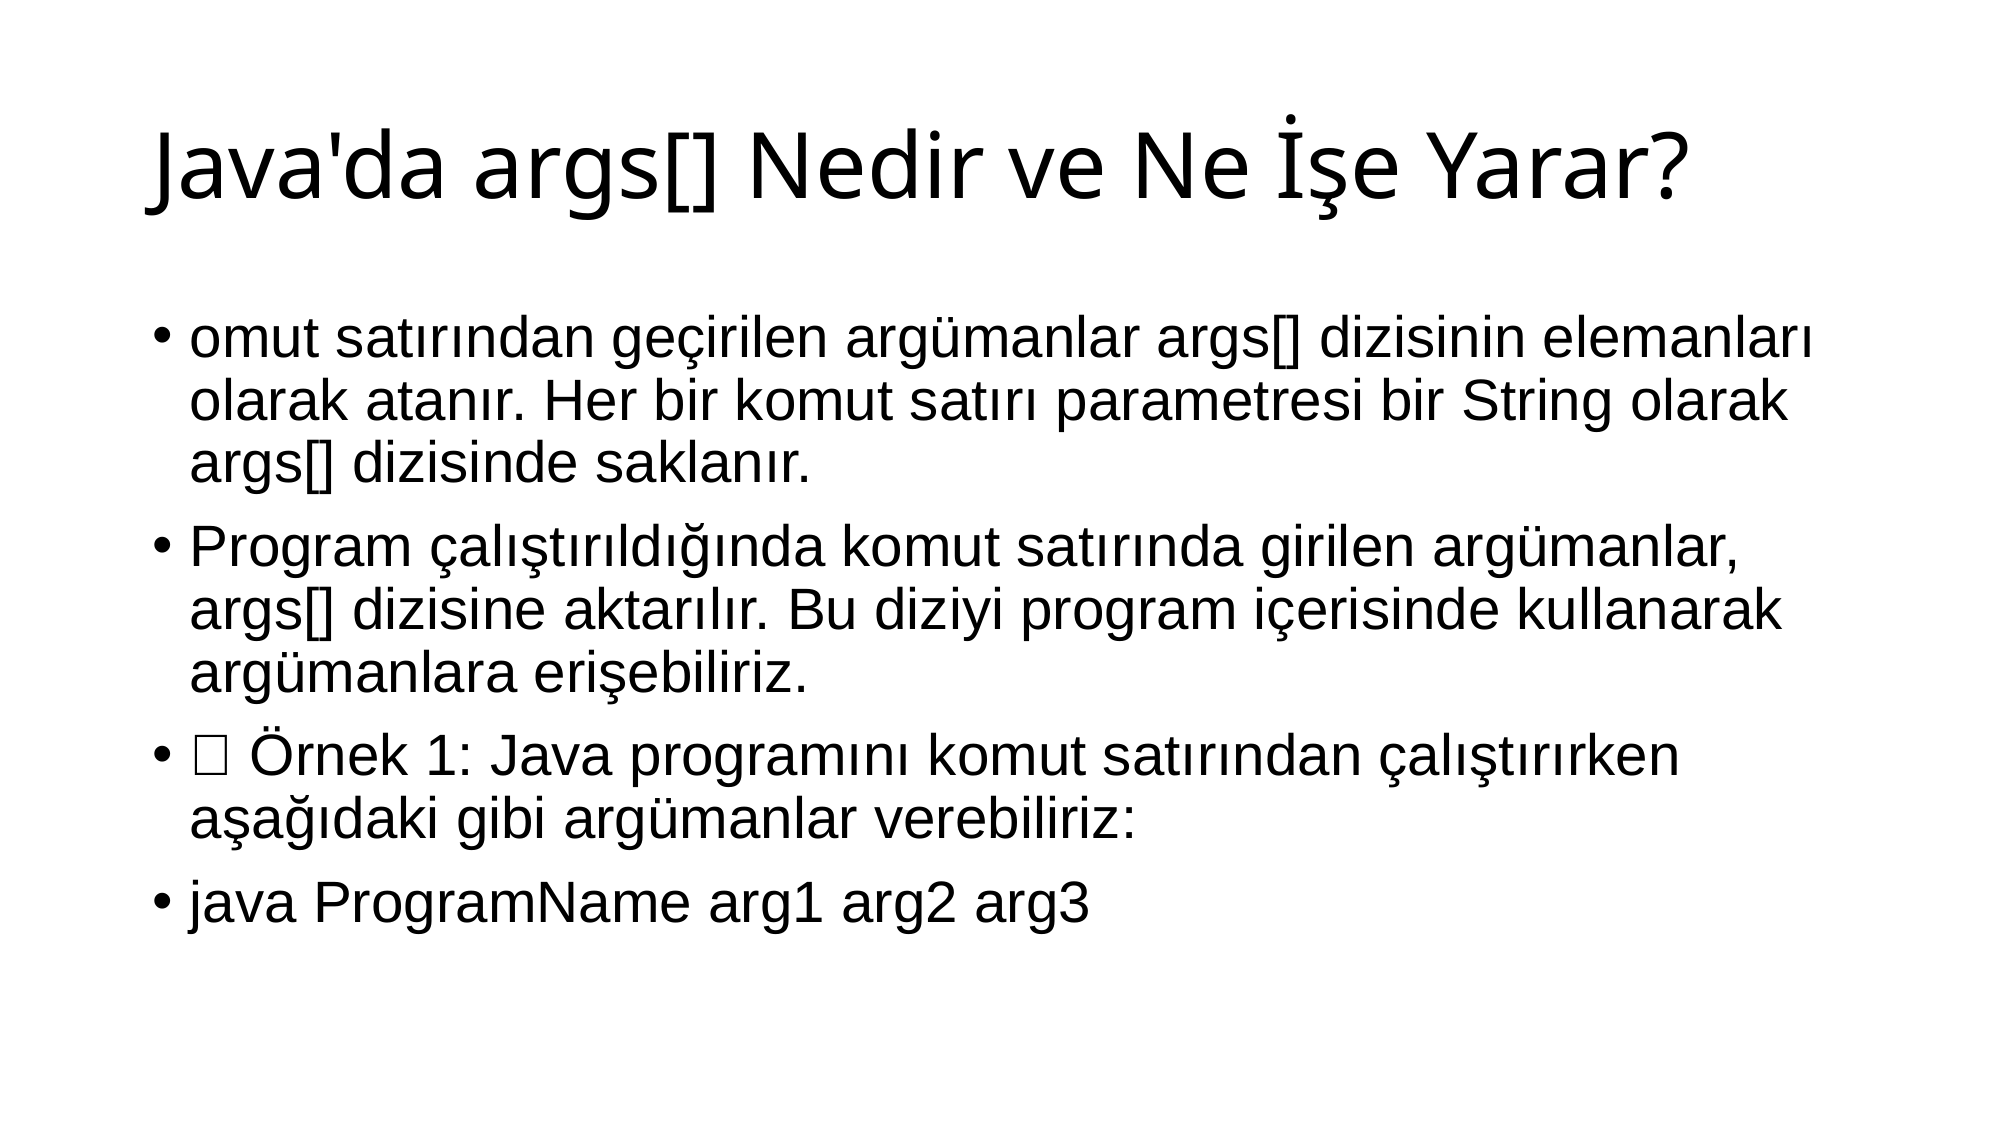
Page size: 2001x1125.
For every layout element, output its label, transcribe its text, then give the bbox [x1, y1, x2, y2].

title Java'da args[] Nedir ve Ne İşe Yarar? [137, 59, 1863, 278]
list omut satırından geçirilen argümanlar args[] dizisinin elemanları olarak atanır. Her bir komut satırı parametresi bir String olarak args[] dizisinde saklanır. Program çalıştırıldığında komut satırında girilen argümanlar, args[] dizisine aktarılır. Bu diziyi program içerisinde kullanarak argümanlara erişebiliriz. 📌 Örnek 1: Java programını komut satırından çalıştırırken aşağıdaki gibi argümanlar verebiliriz: java ProgramName arg1 arg2 arg3 [137, 299, 1863, 1014]
